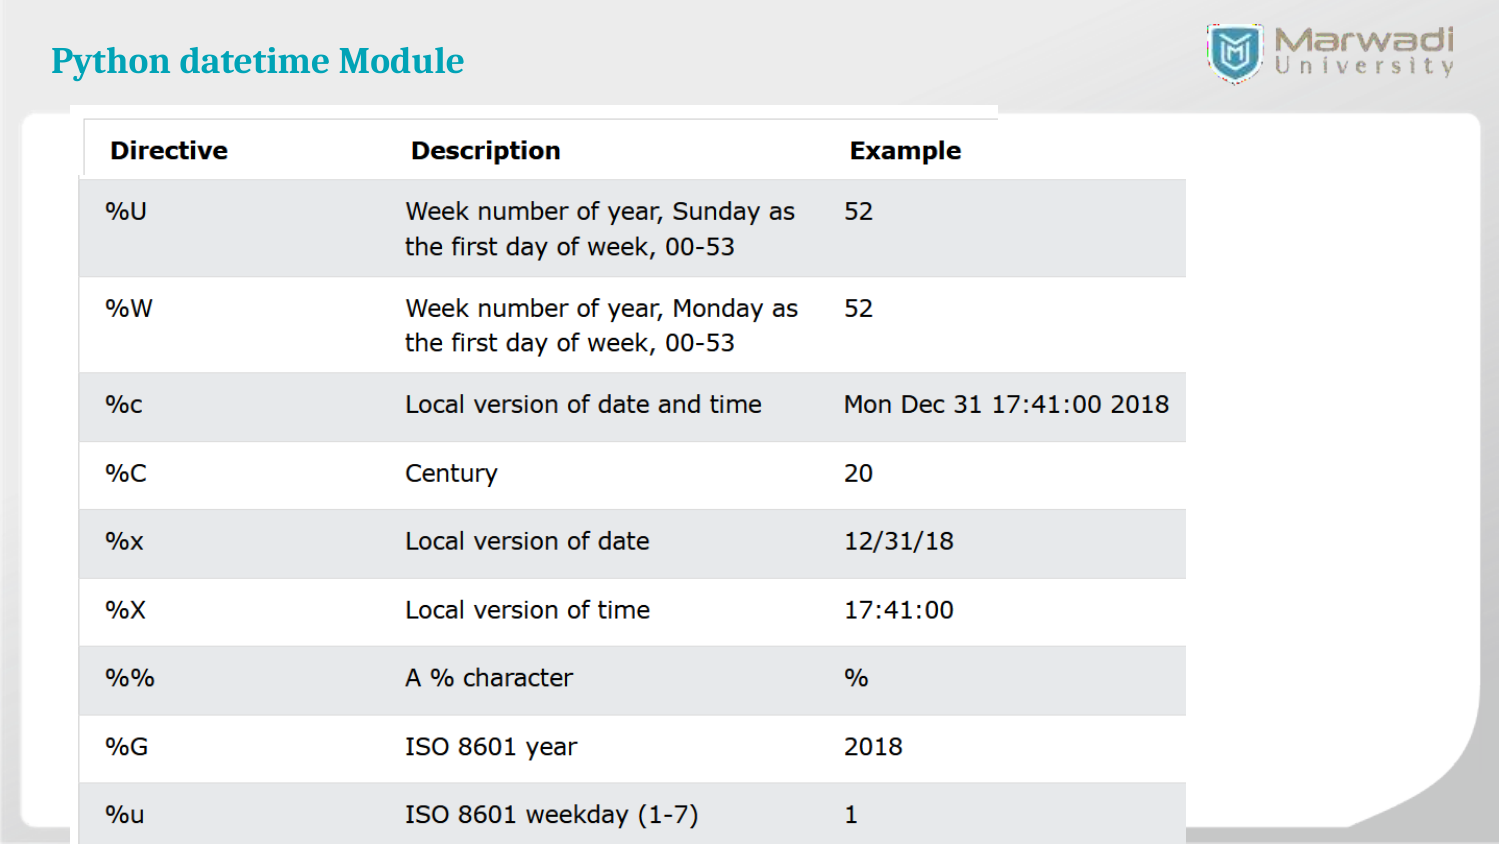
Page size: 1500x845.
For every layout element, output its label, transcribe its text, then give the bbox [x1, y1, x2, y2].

picture [0, 0, 1499, 844]
text_box Python datetime Module [49, 33, 477, 81]
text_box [70, 105, 1187, 845]
